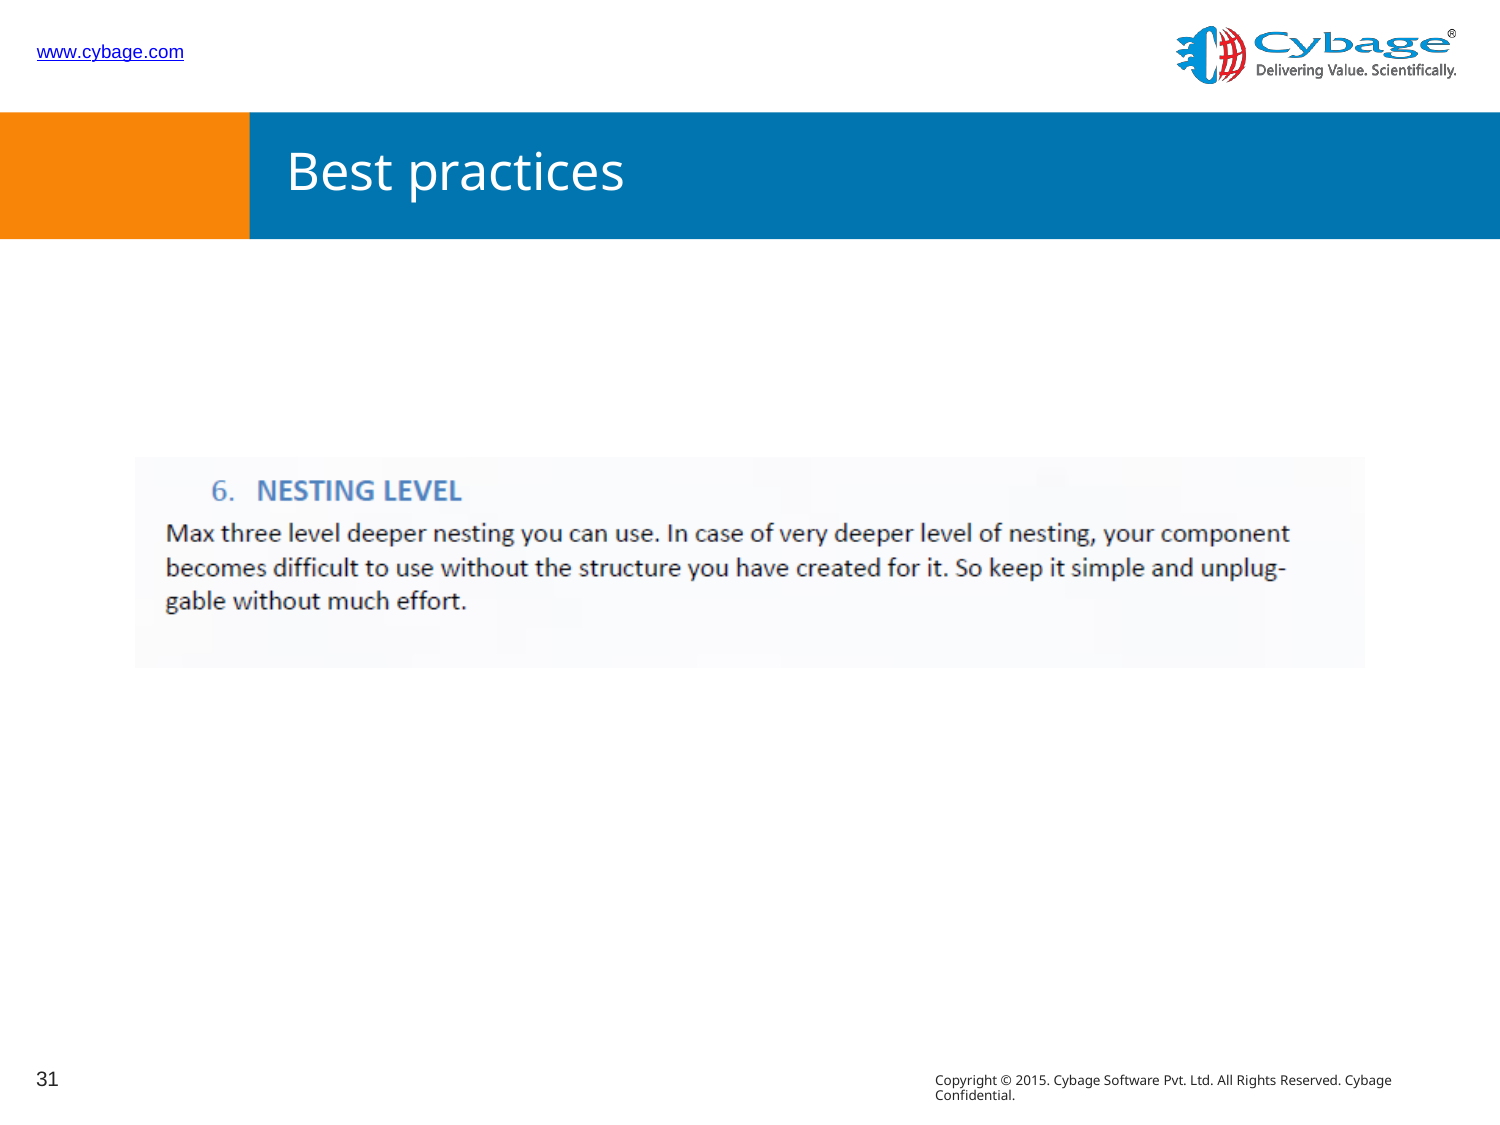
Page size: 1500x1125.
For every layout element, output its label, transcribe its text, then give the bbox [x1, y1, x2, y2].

picture [134, 457, 1366, 668]
text_box www.cybage.com [34, 41, 189, 65]
text_box Copyright © 2015. Cybage Software Pvt. Ltd. All Rights Reserved. Cybage Confidential. [933, 1072, 1464, 1091]
text_box [0, 112, 249, 240]
text_box Best practices [284, 145, 763, 202]
text_box [249, 112, 1500, 240]
text_box 31 [34, 1067, 65, 1093]
text_box [1176, 26, 1456, 84]
